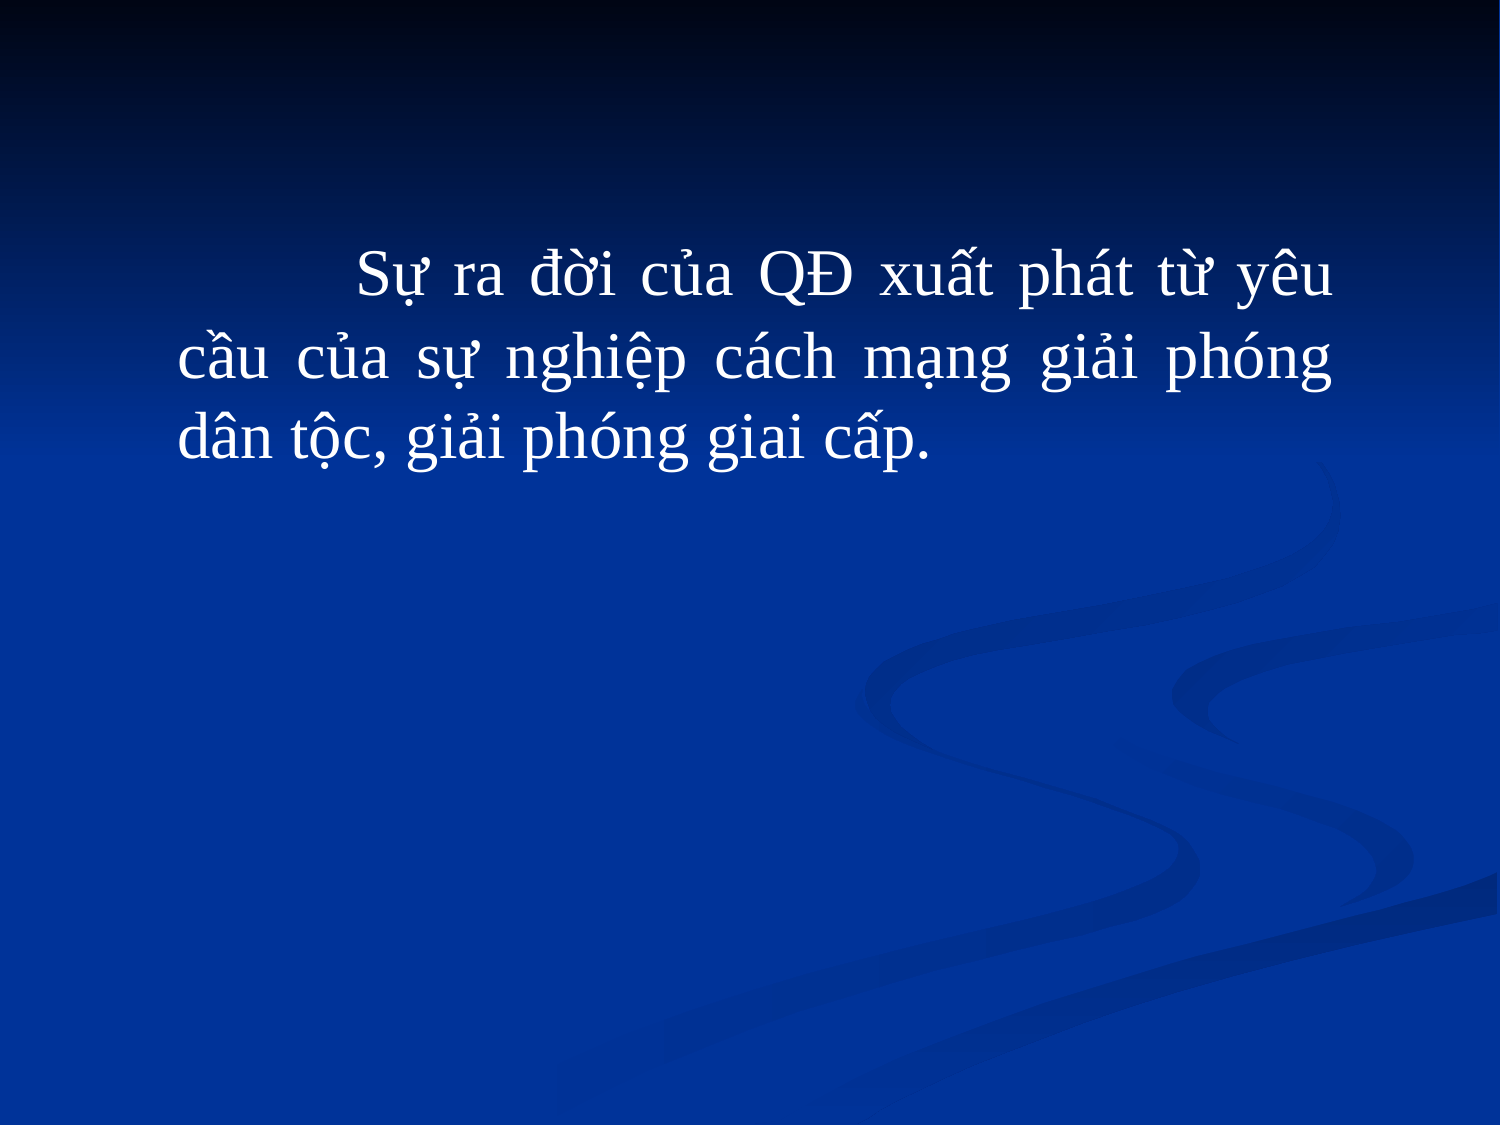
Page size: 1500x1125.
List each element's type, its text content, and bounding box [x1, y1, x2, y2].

list [99, 99, 1363, 1026]
text_box Sự ra đời của QĐ xuất phát từ yêu cầu của sự nghiệp cách mạng giải phóng dân tộc, giải phóng giai cấp. [162, 204, 1350, 593]
